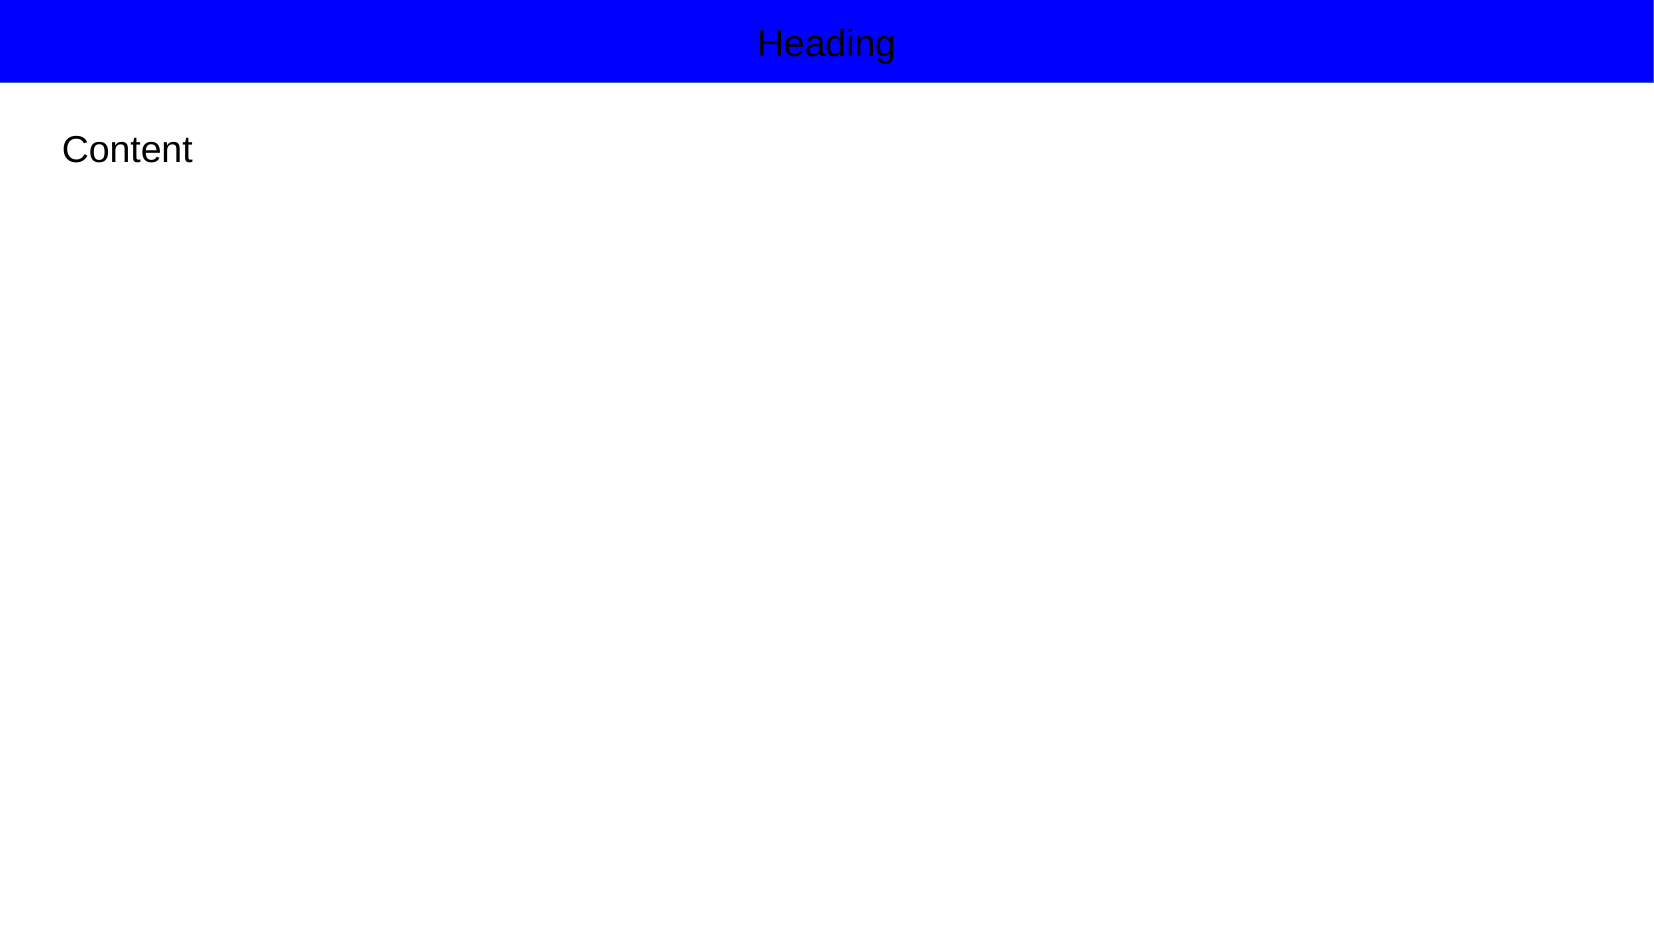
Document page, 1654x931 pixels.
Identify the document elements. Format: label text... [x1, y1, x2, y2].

text_box Content [47, 118, 1583, 259]
text_box Heading [0, 0, 1654, 83]
